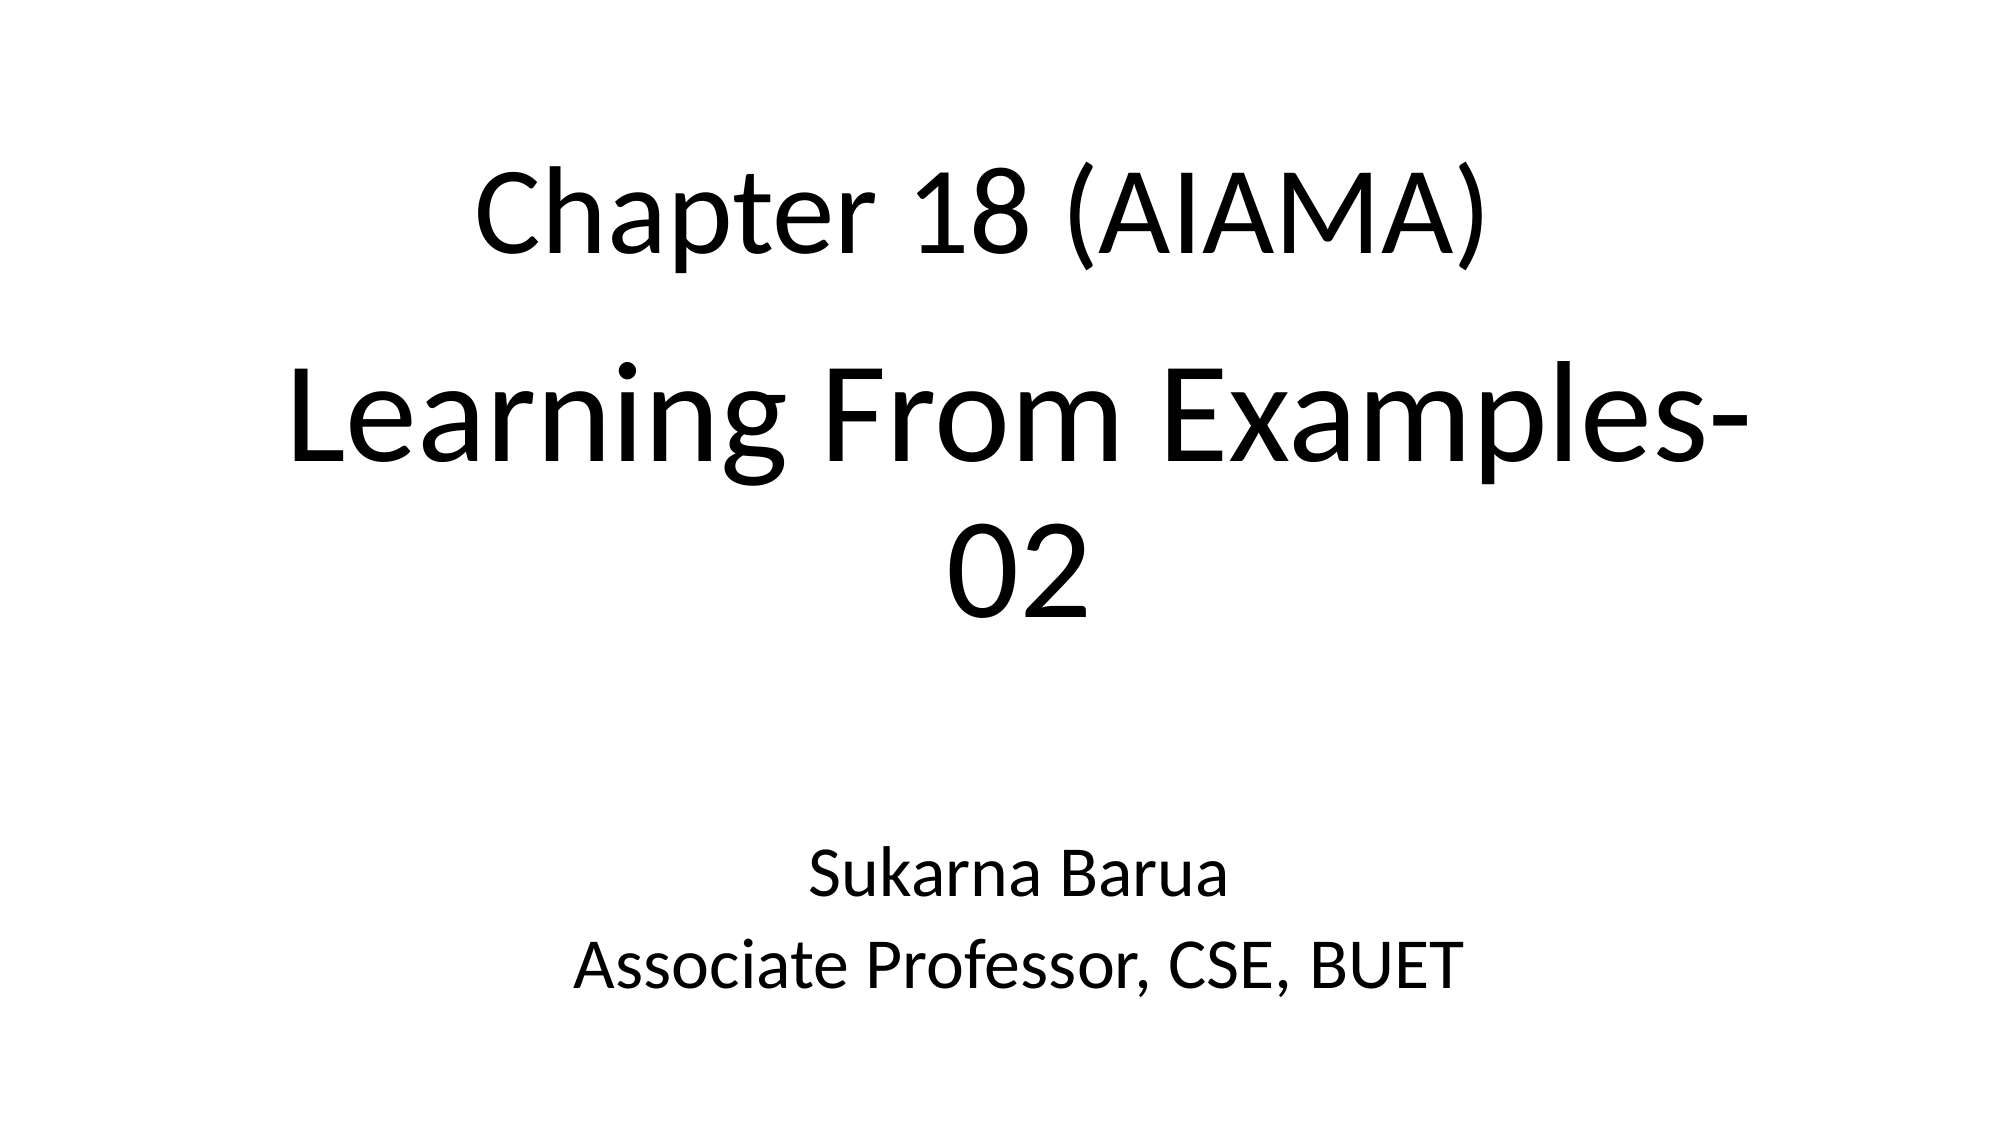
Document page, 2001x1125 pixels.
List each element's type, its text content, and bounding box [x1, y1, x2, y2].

title Chapter 18 (AIAMA) [249, 107, 1750, 289]
subtitle Learning From Examples-02 Sukarna Barua Associate Professor, CSE, BUET [269, 330, 1770, 1017]
